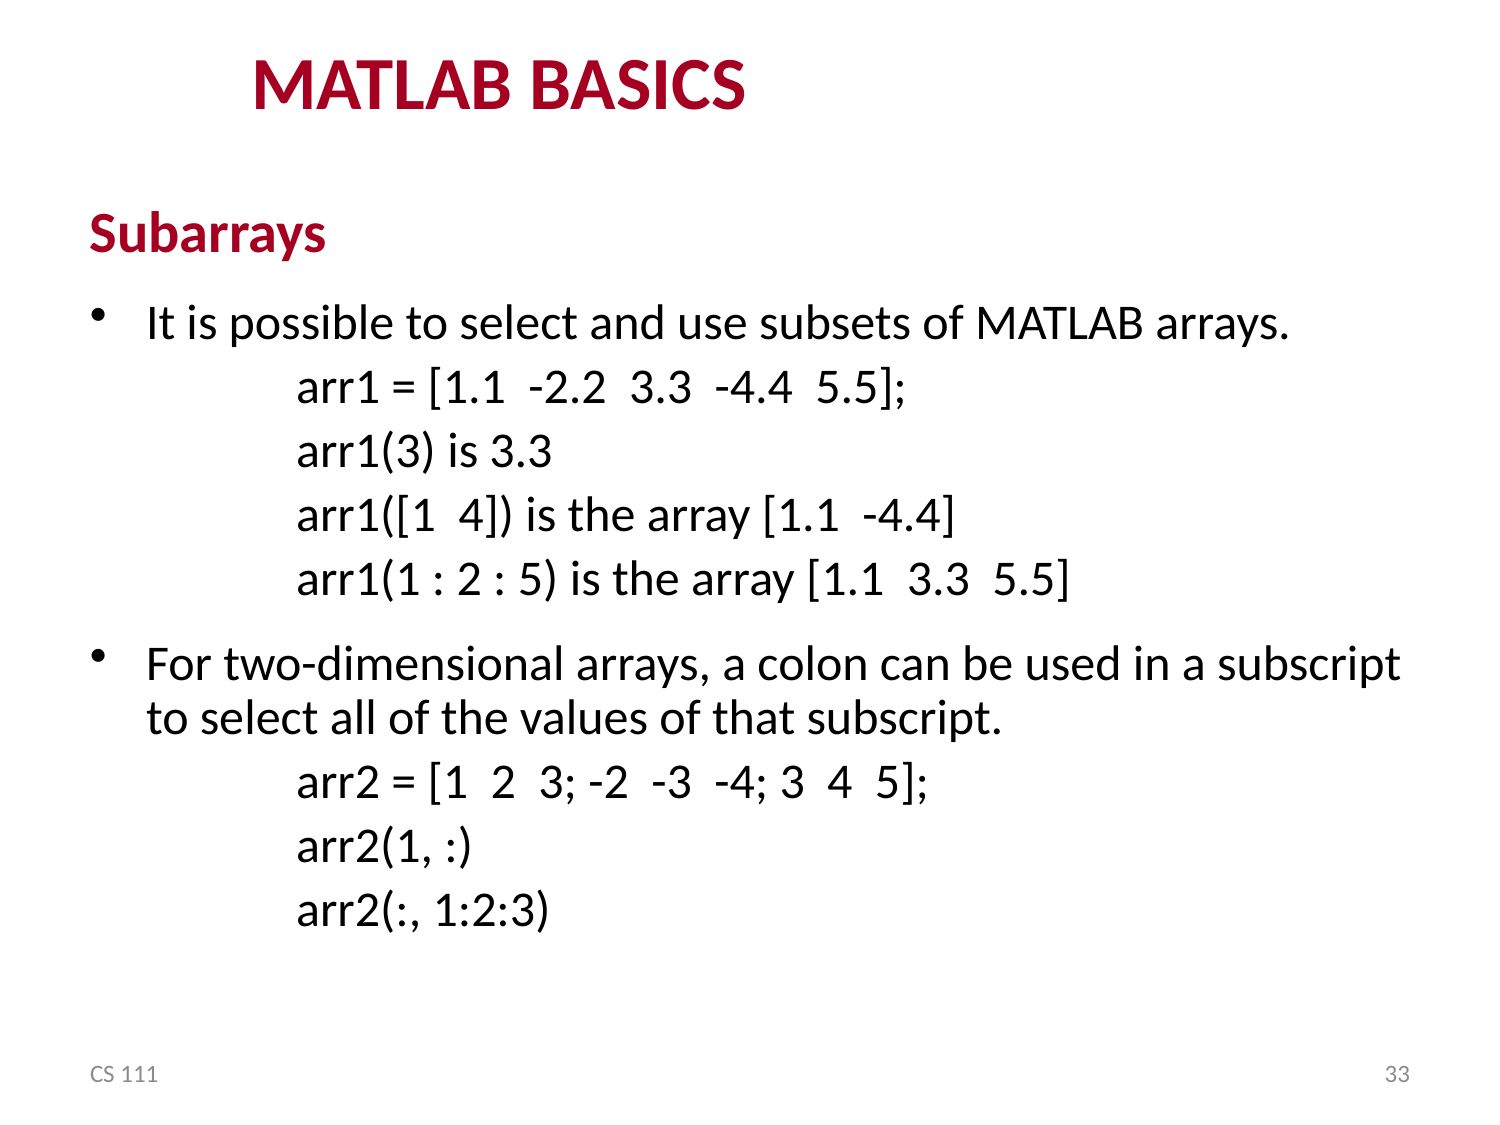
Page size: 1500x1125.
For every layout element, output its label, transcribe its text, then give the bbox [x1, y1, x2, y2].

text_box MATLAB BASICS [236, 11, 1476, 147]
text_box Subarrays It is possible to select and use subsets of MATLAB arrays. arr1 = [1.1 -2.2 3.3 -4.4 5.5]; arr1(3) is 3.3 arr1([1 4]) is the array [1.1 -4.4] arr1(1 : 2 : 5) is the array [1.1 3.3 5.5] For two-dimensional arrays, a colon can be used in a subscript to select all of the values of that subscript. arr2 = [1 2 3; -2 -3 -4; 3 4 5]; arr2(1, :) arr2(:, 1:2:3) [74, 195, 1425, 1063]
slide_number CS 111 [75, 1063, 425, 1103]
slide_number 33 [1074, 1063, 1425, 1103]
